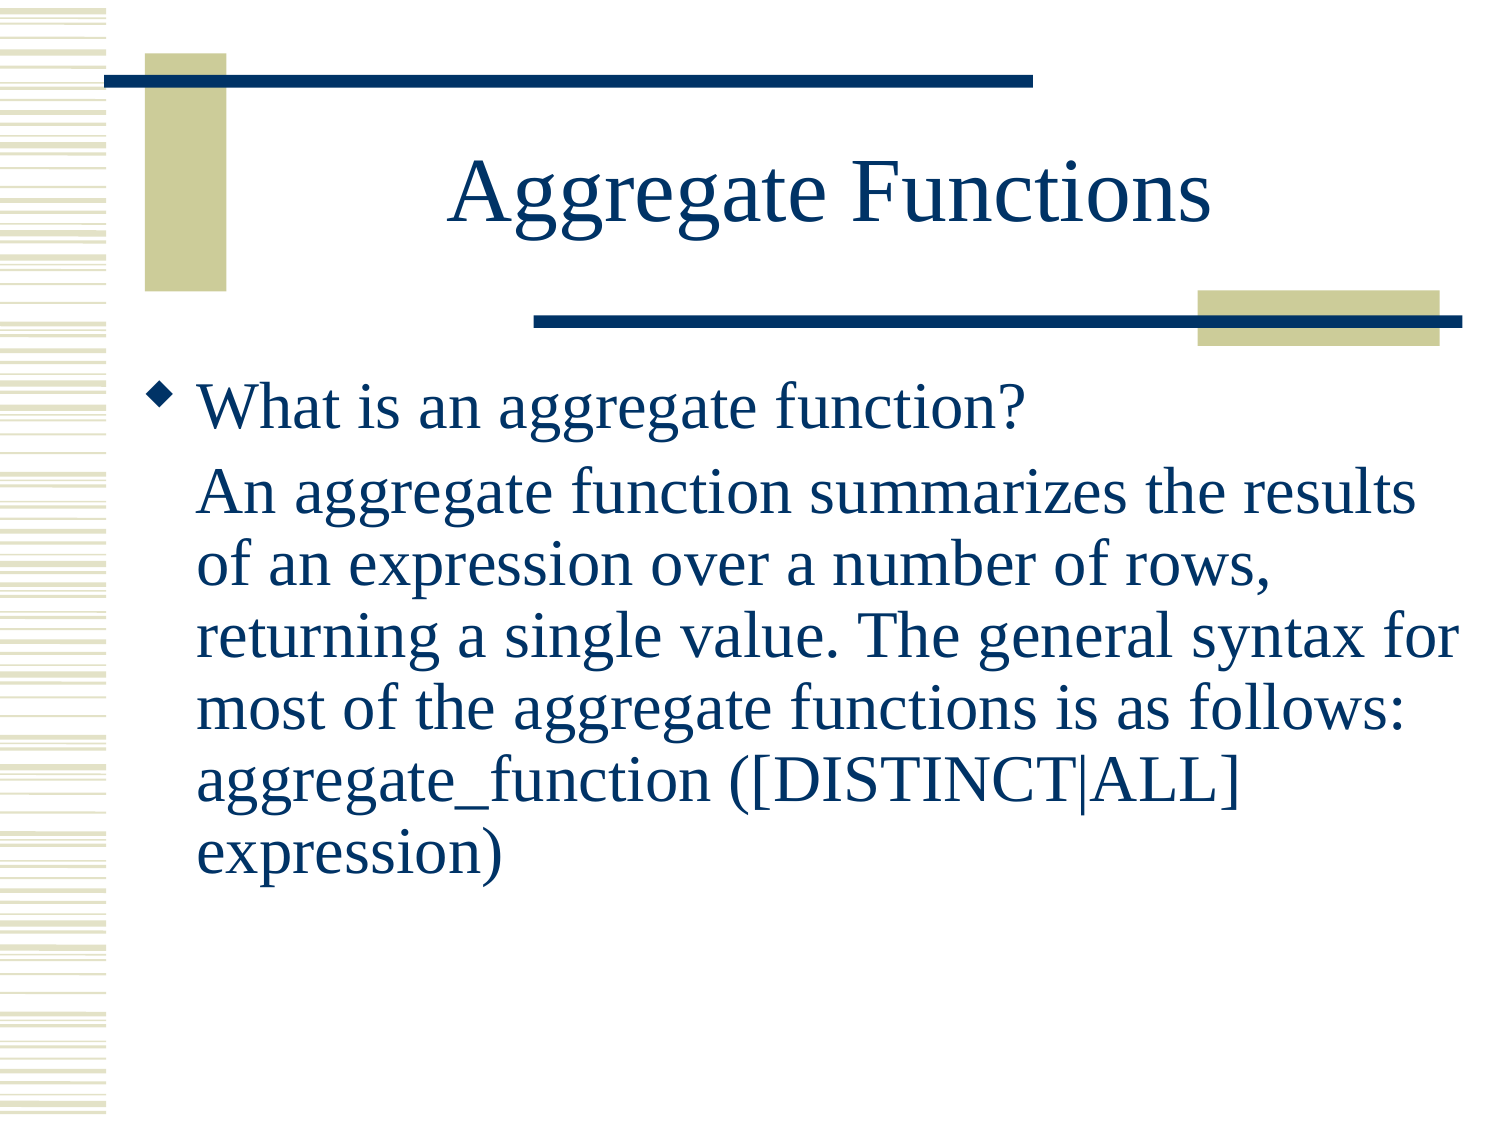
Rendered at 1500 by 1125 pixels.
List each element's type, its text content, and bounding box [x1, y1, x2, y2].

title Aggregate Functions [224, 99, 1436, 288]
list What is an aggregate function? An aggregate function summarizes the results of an expression over a number of rows, returning a single value. The general syntax for most of the aggregate functions is as follows: aggregate_function ([DISTINCT|ALL] expression) [124, 363, 1500, 951]
